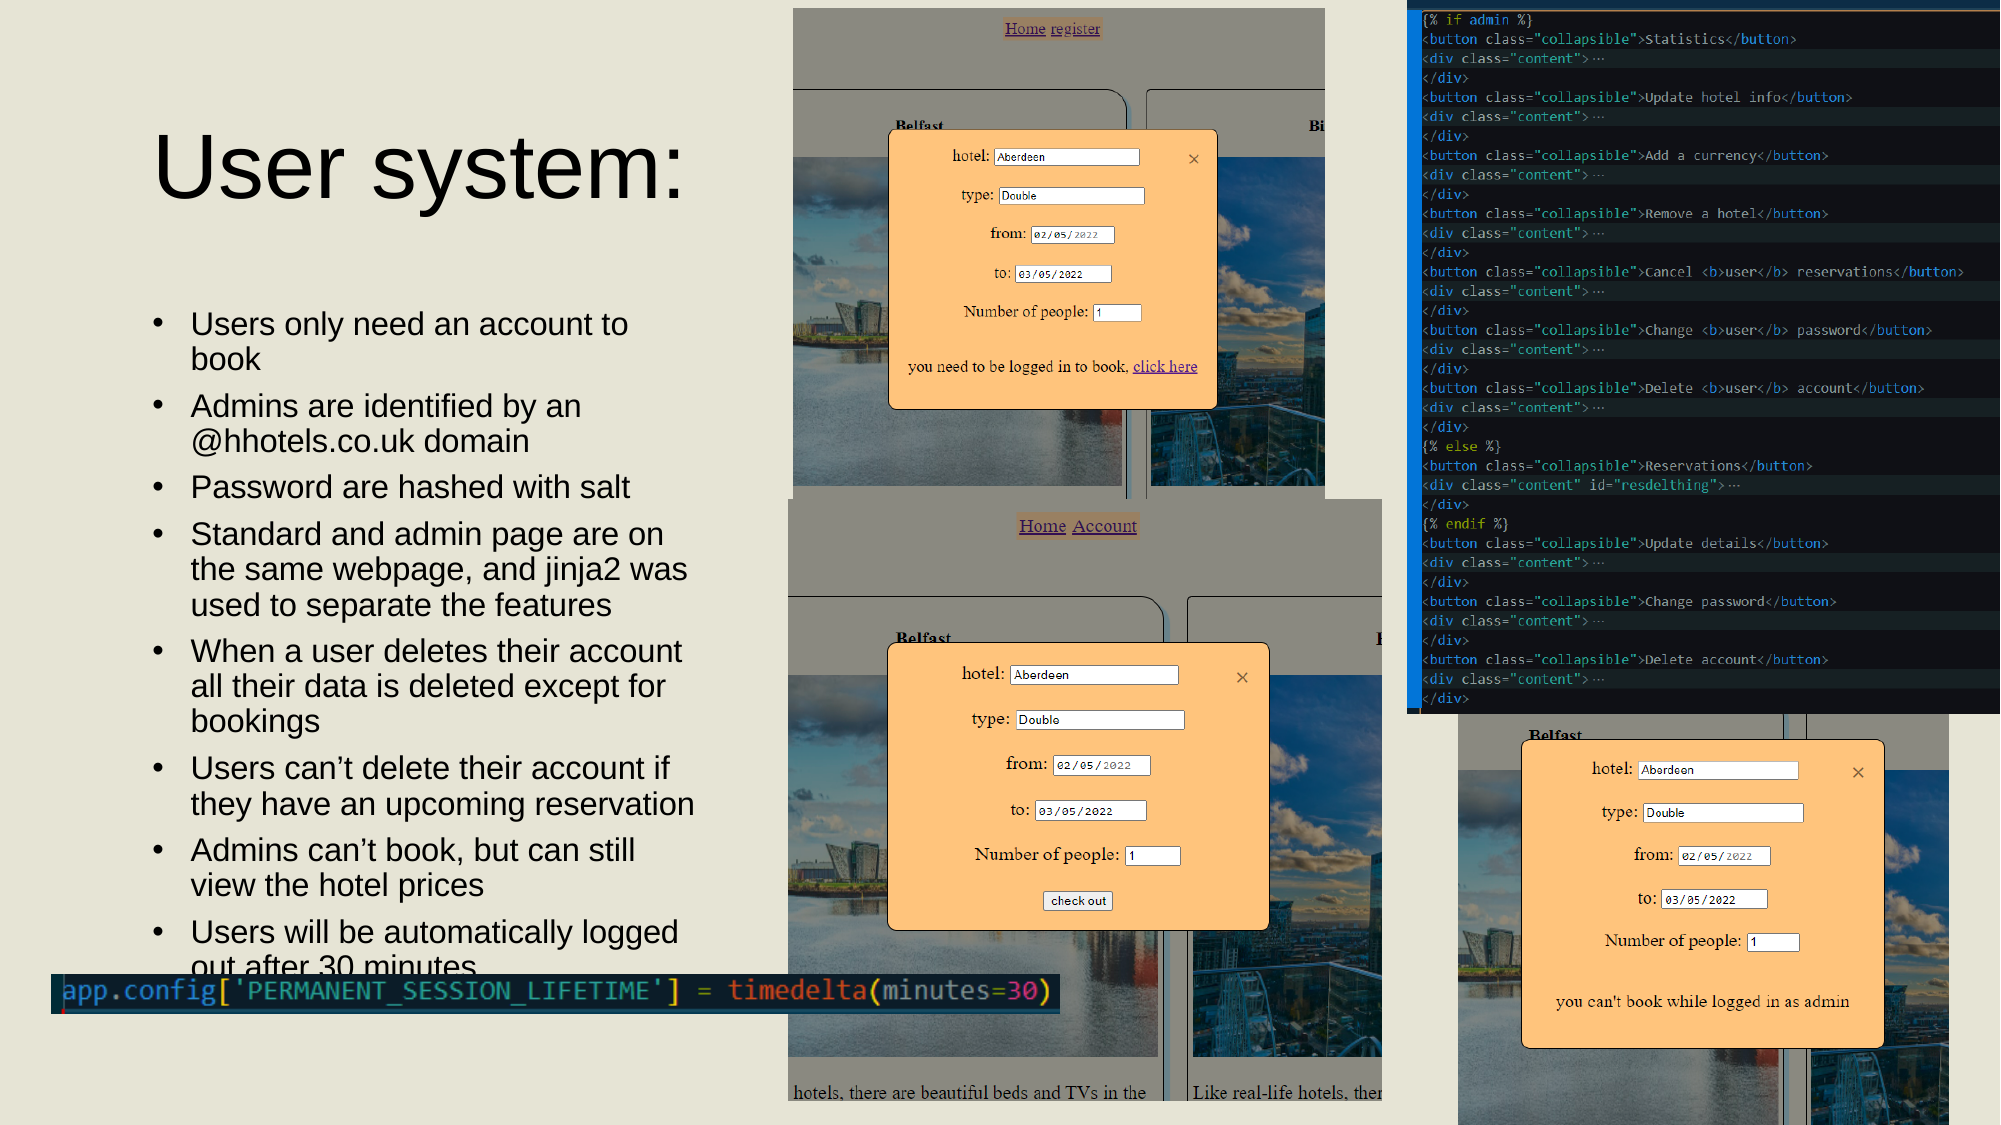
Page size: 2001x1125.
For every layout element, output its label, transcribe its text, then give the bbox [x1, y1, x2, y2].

list Users only need an account to book Admins are identified by an @hhotels.co.uk domain Password are hashed with salt Standard and admin page are on the same webpage, and jinja2 was used to separate the features When a user deletes their account all their data is deleted except for bookings Users can’t delete their account if they have an upcoming reservation Admins can’t book, but can still view the hotel prices Users will be automatically logged out after 30 minutes [137, 299, 712, 974]
picture [1407, 0, 2000, 1125]
picture [62, 8, 1382, 1101]
title User system: [137, 59, 712, 278]
